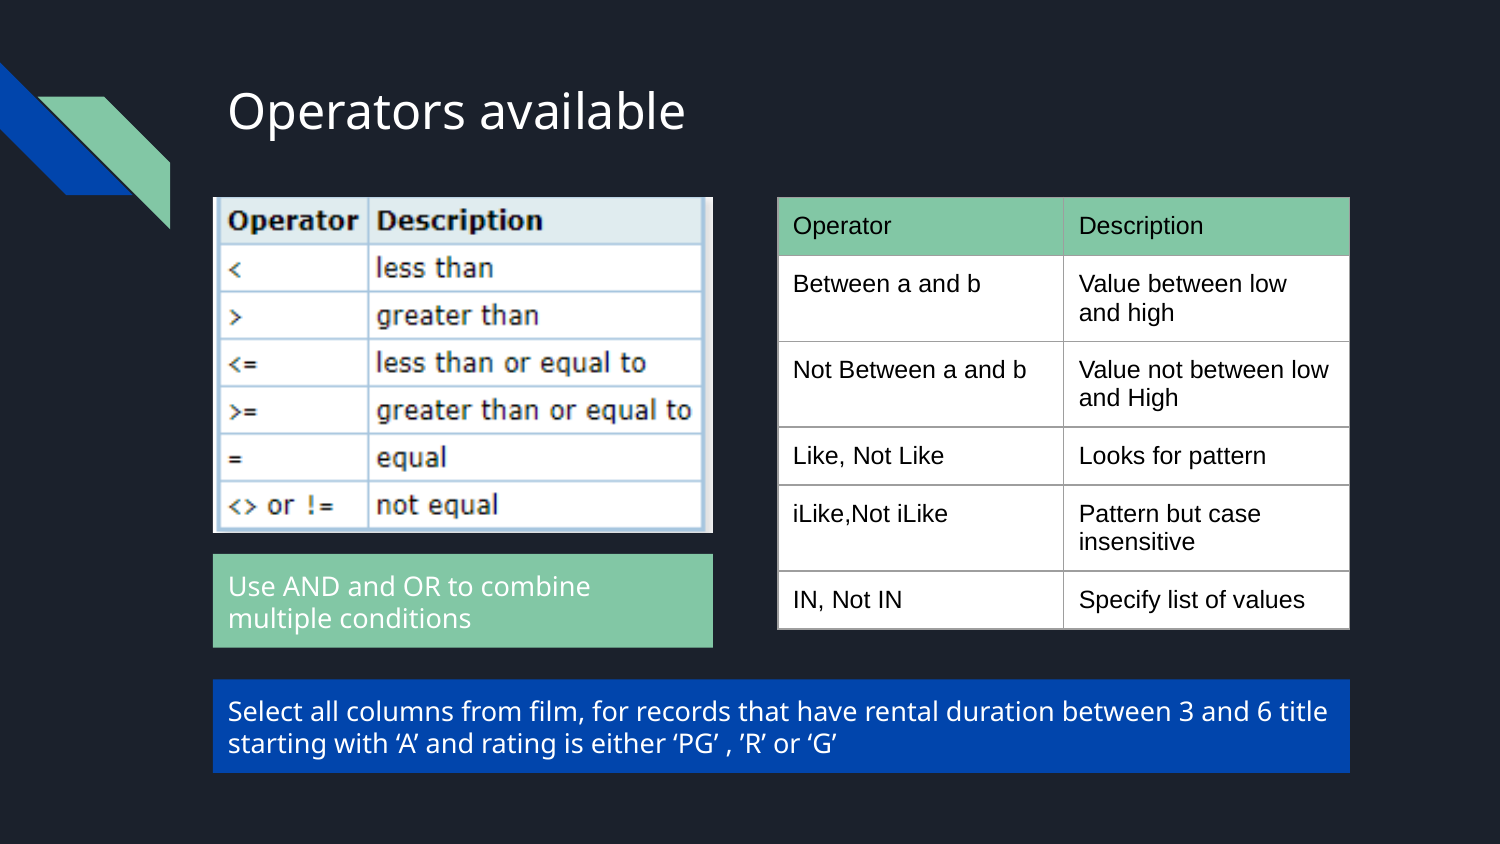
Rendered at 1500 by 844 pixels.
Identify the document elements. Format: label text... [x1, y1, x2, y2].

title Operators available [212, 64, 1368, 215]
table_cell Pattern but case insensitive [1064, 486, 1349, 570]
table_cell Between a and b [779, 256, 1063, 341]
table_header Description [1064, 198, 1349, 255]
table_cell Value not between low and High [1064, 342, 1349, 426]
table_header Operator [779, 198, 1063, 255]
table_cell Like, Not Like [779, 428, 1063, 484]
table_cell Looks for pattern [1064, 428, 1349, 484]
table_cell iLike,Not iLike [779, 486, 1063, 570]
picture [212, 197, 714, 534]
text_box Use AND and OR to combine multiple conditions [212, 553, 713, 648]
table_cell Specify list of values [1064, 572, 1349, 628]
table_cell Not Between a and b [779, 342, 1063, 426]
table_cell IN, Not IN [779, 572, 1063, 628]
table_cell Value between low and high [1064, 256, 1349, 341]
text_box Select all columns from film, for records that have rental duration between 3 and 6 title starting with ‘A’ and rating is either ‘PG’ , ’R’ or ‘G’ [212, 679, 1350, 773]
